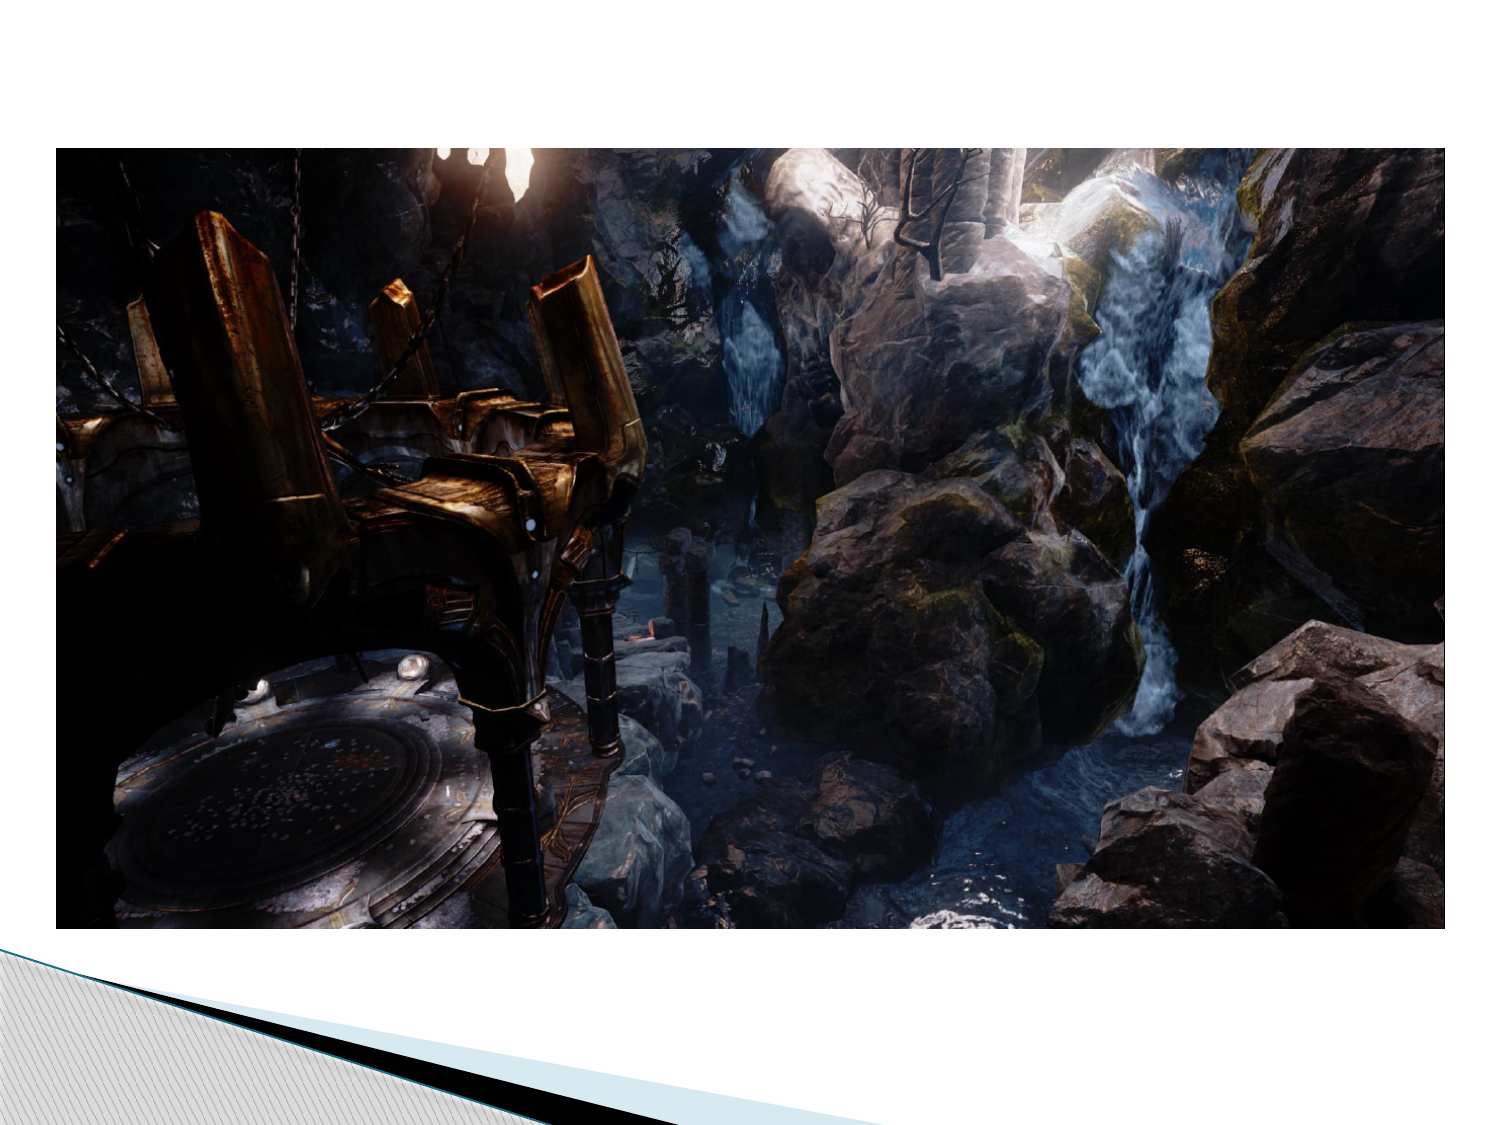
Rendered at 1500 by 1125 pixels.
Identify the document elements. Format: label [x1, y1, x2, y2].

picture [56, 148, 1445, 929]
